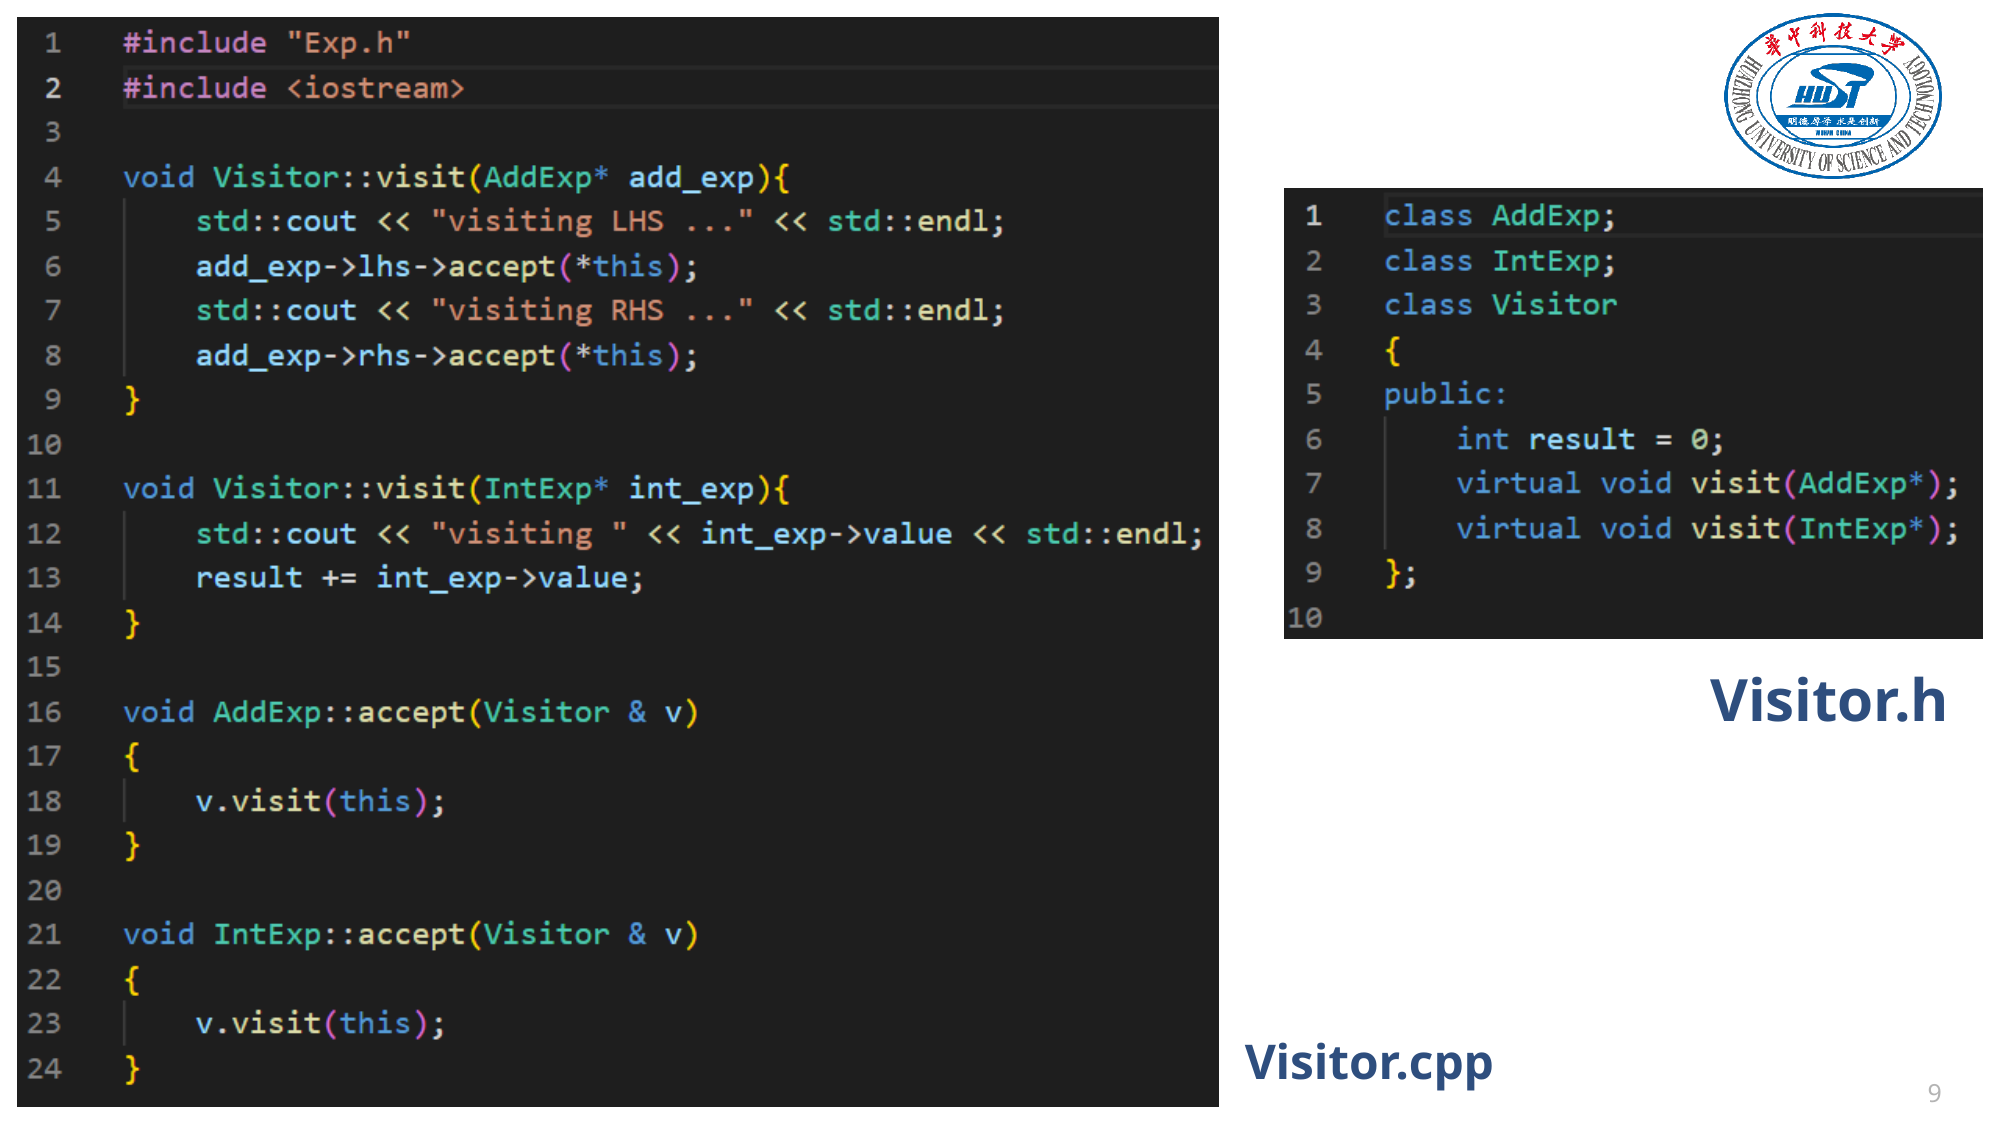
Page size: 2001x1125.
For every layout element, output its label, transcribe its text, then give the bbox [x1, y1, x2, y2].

title Visitor.h [1695, 652, 1983, 754]
picture [17, 17, 1219, 1107]
slide_number 8 [1373, 1064, 1957, 1125]
text_box Visitor.cpp [1229, 1013, 1558, 1115]
picture [1284, 188, 1983, 639]
picture [1724, 13, 1942, 179]
